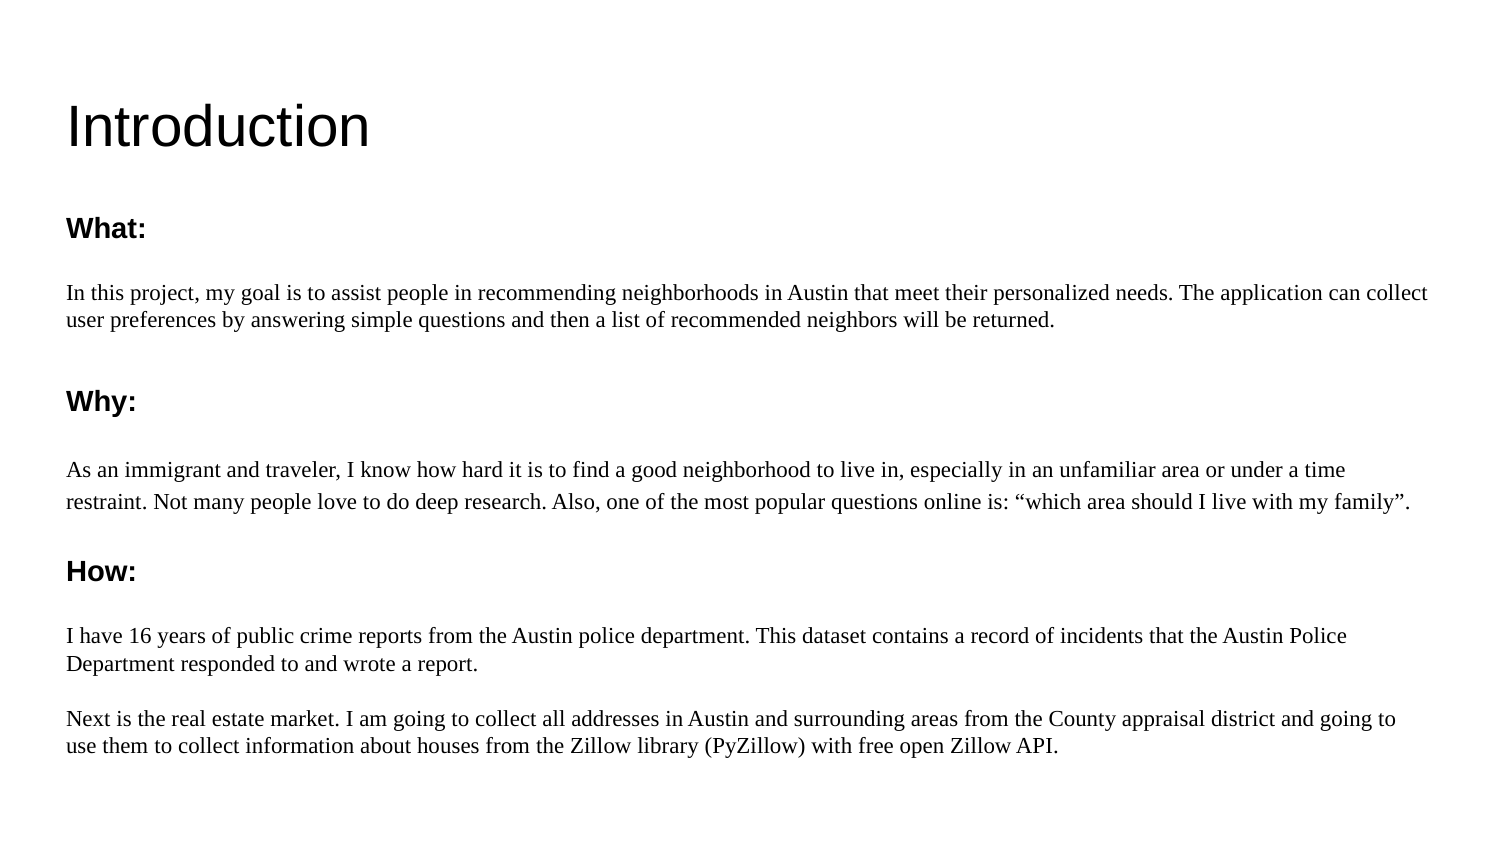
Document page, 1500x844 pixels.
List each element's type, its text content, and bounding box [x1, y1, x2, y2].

title Introduction [51, 72, 1449, 167]
list What: In this project, my goal is to assist people in recommending neighborhoods in Austin that meet their personalized needs. The application can collect user preferences by answering simple questions and then a list of recommended neighbors will be returned. Why: As an immigrant and traveler, I know how hard it is to find a good neighborhood to live in, especially in an unfamiliar area or under a time restraint. Not many people love to do deep research. Also, one of the most popular questions online is: “which area should I live with my family”. How: I have 16 years of public crime reports from the Austin police department. This dataset contains a record of incidents that the Austin Police Department responded to and wrote a report. Next is the real estate market. I am going to collect all addresses in Austin and surrounding areas from the County appraisal district and going to use them to collect information about houses from the Zillow library (PyZillow) with free open Zillow API. [51, 189, 1449, 786]
